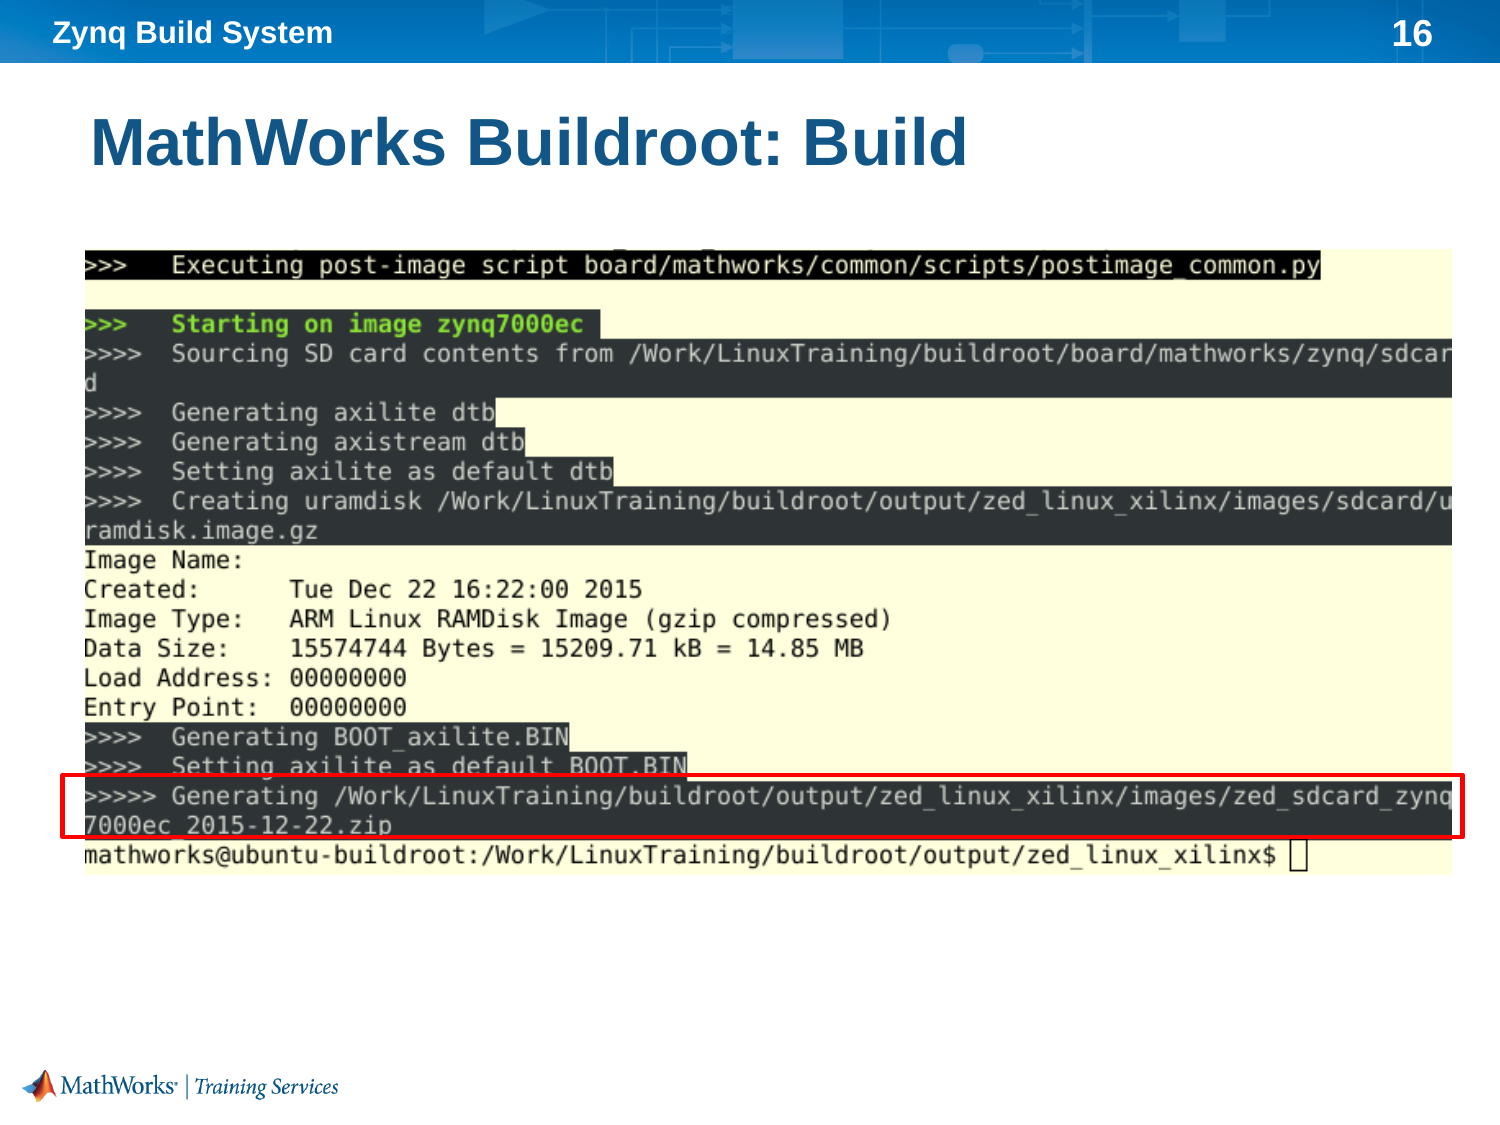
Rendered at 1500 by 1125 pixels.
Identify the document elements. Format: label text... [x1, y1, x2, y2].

text_box [1456, 773, 1465, 839]
title MathWorks Buildroot: Build [75, 91, 1400, 280]
picture [0, 0, 1500, 63]
picture [22, 1070, 338, 1102]
text_box [60, 773, 79, 839]
picture [84, 249, 1452, 876]
